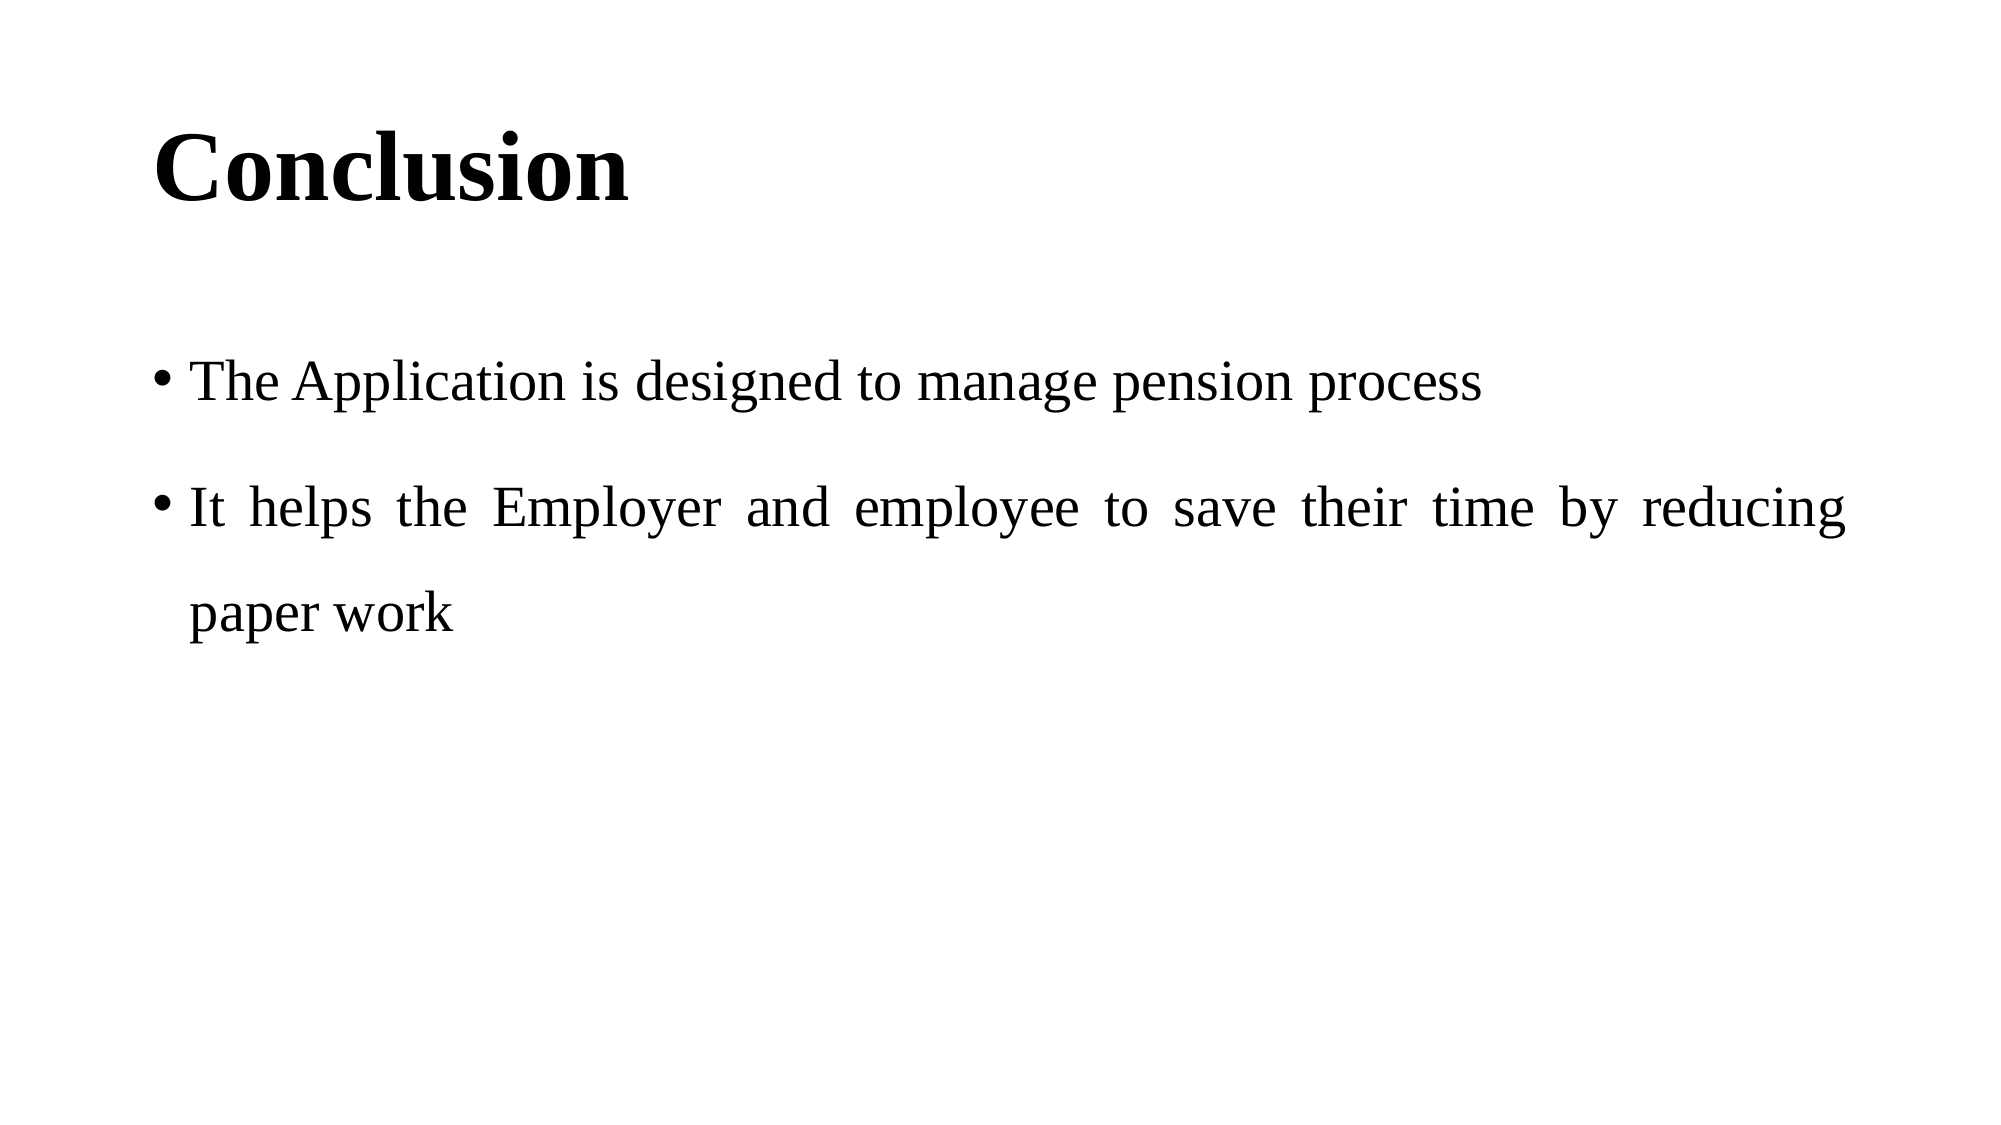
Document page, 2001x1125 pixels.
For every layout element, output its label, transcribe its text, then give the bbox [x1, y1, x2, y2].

list The Application is designed to manage pension process It helps the Employer and employee to save their time by reducing paper work [137, 299, 1863, 1014]
title Conclusion [137, 59, 1863, 278]
